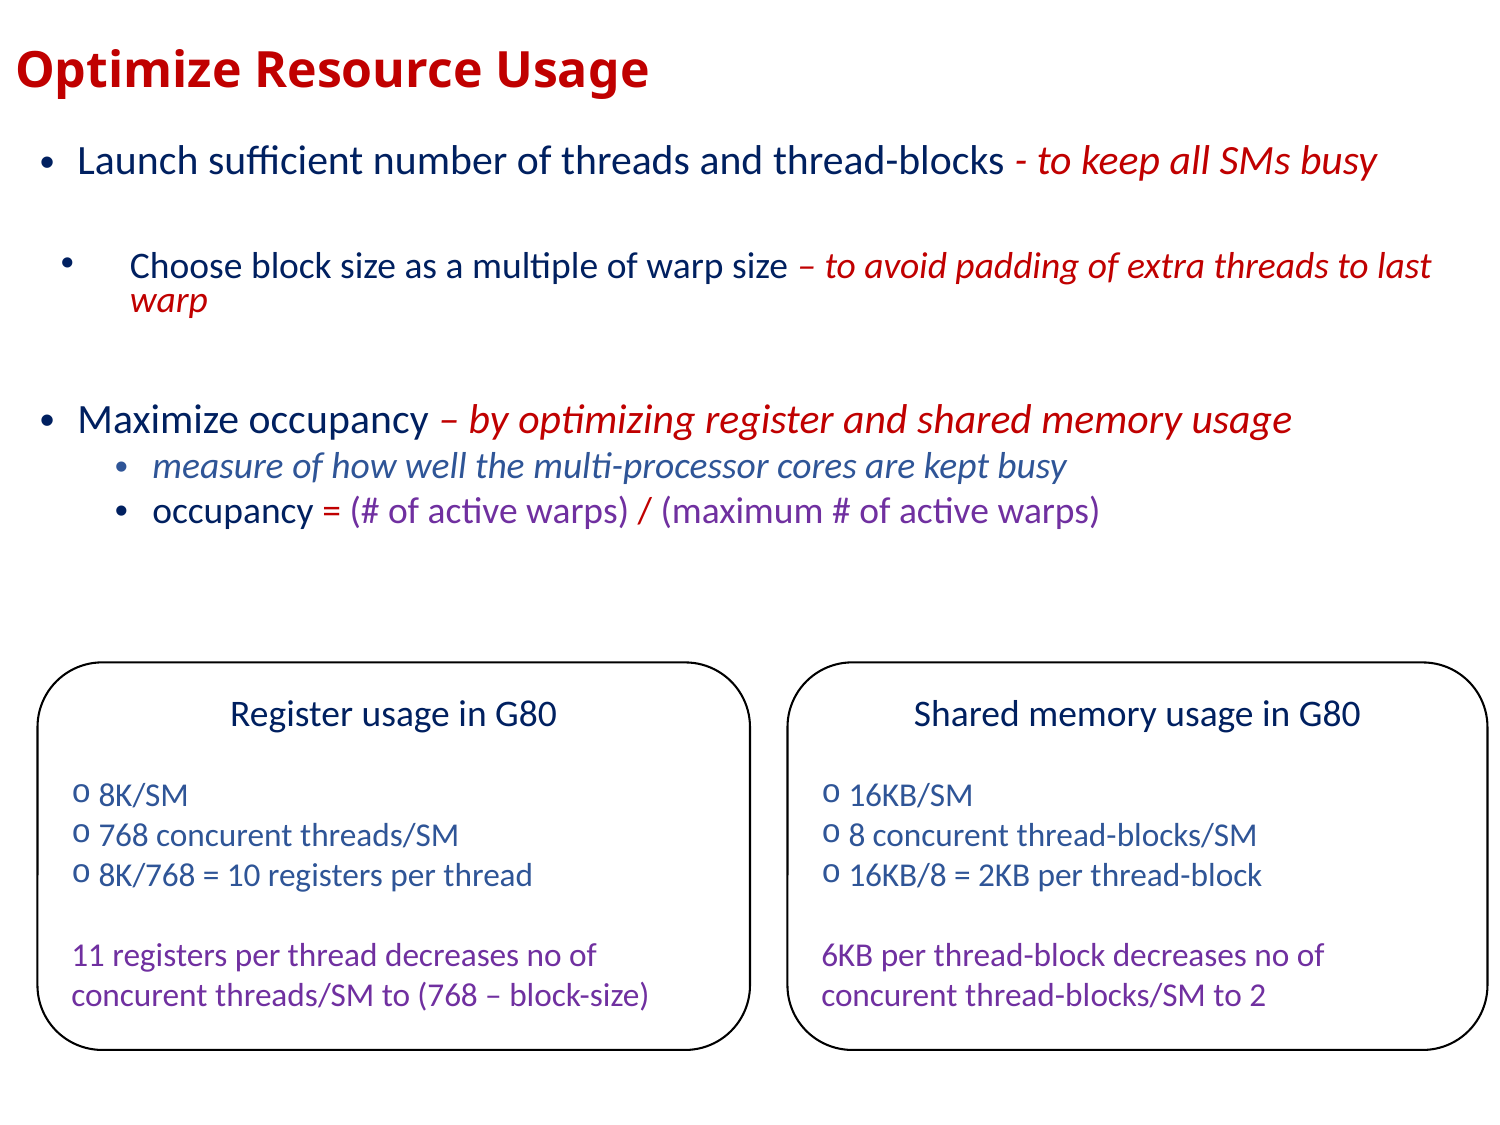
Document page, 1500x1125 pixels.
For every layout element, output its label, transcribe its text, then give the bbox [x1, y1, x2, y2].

title Optimize Resource Usage [0, 0, 1500, 138]
list Launch sufficient number of threads and thread-blocks - to keep all SMs busy Choose block size as a multiple of warp size – to avoid padding of extra threads to last warp Maximize occupancy – by optimizing register and shared memory usage measure of how well the multi-processor cores are kept busy occupancy = (# of active warps) / (maximum # of active warps) [24, 137, 1500, 1063]
text_box Register usage in G80 8K/SM 768 concurent threads/SM 8K/768 = 10 registers per thread 11 registers per thread decreases no of concurent threads/SM to (768 – block-size) [36, 661, 752, 1051]
text_box Shared memory usage in G80 16KB/SM 8 concurent thread-blocks/SM 16KB/8 = 2KB per thread-block 6KB per thread-block decreases no of concurent thread-blocks/SM to 2 [786, 661, 1489, 1051]
